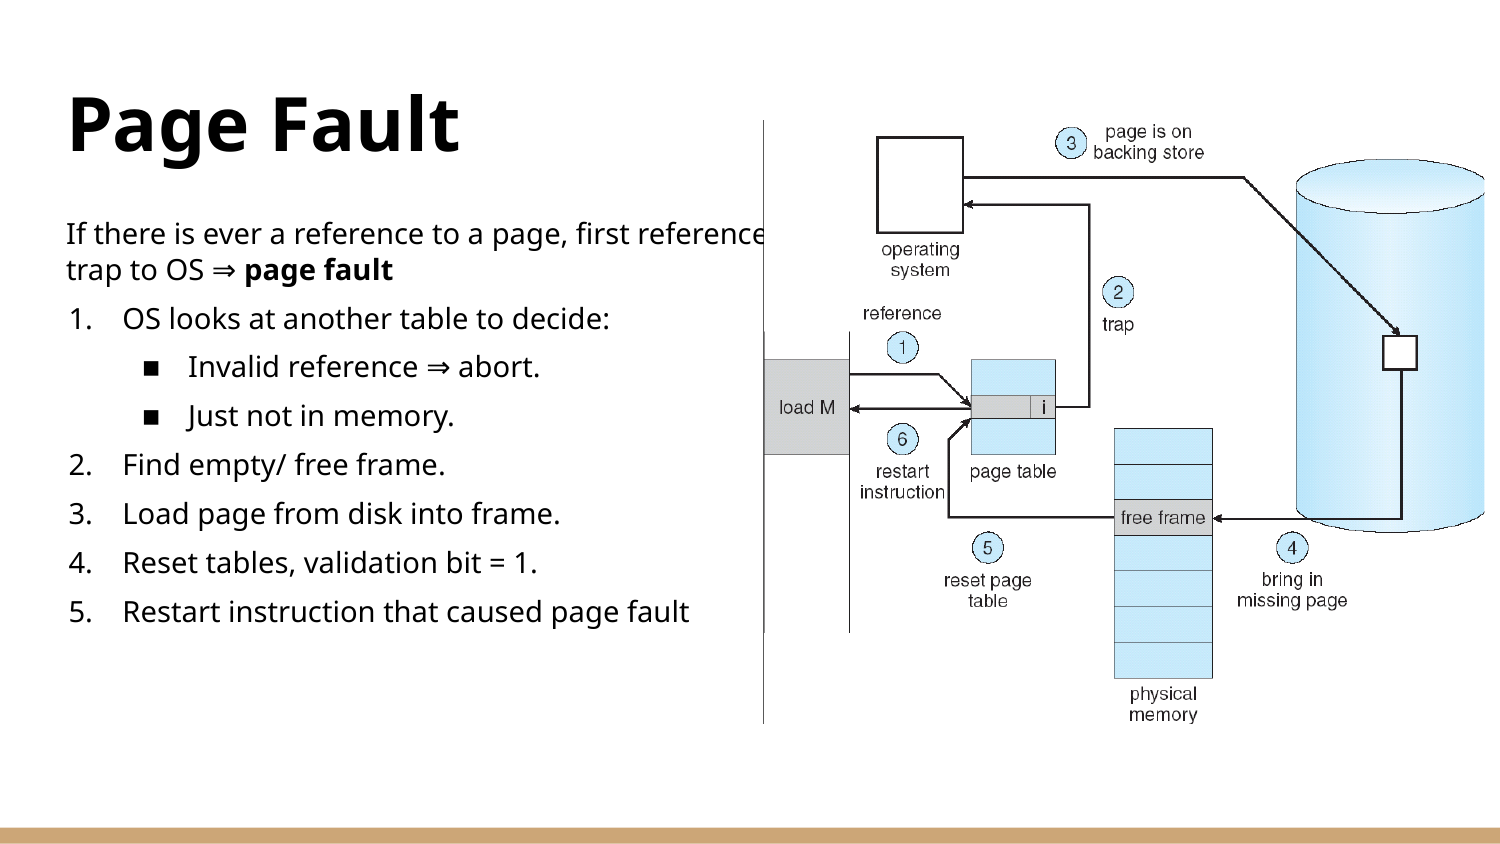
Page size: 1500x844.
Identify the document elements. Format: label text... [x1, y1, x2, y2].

title Page Fault [51, 51, 1449, 189]
list If there is ever a reference to a page, first reference will trap to OS ⇒ page fault OS looks at another table to decide: Invalid reference ⇒ abort. Just not in memory. Find empty/ free frame. Load page from disk into frame. Reset tables, validation bit = 1. Restart instruction that caused page fault [51, 200, 867, 752]
picture [763, 119, 1485, 724]
